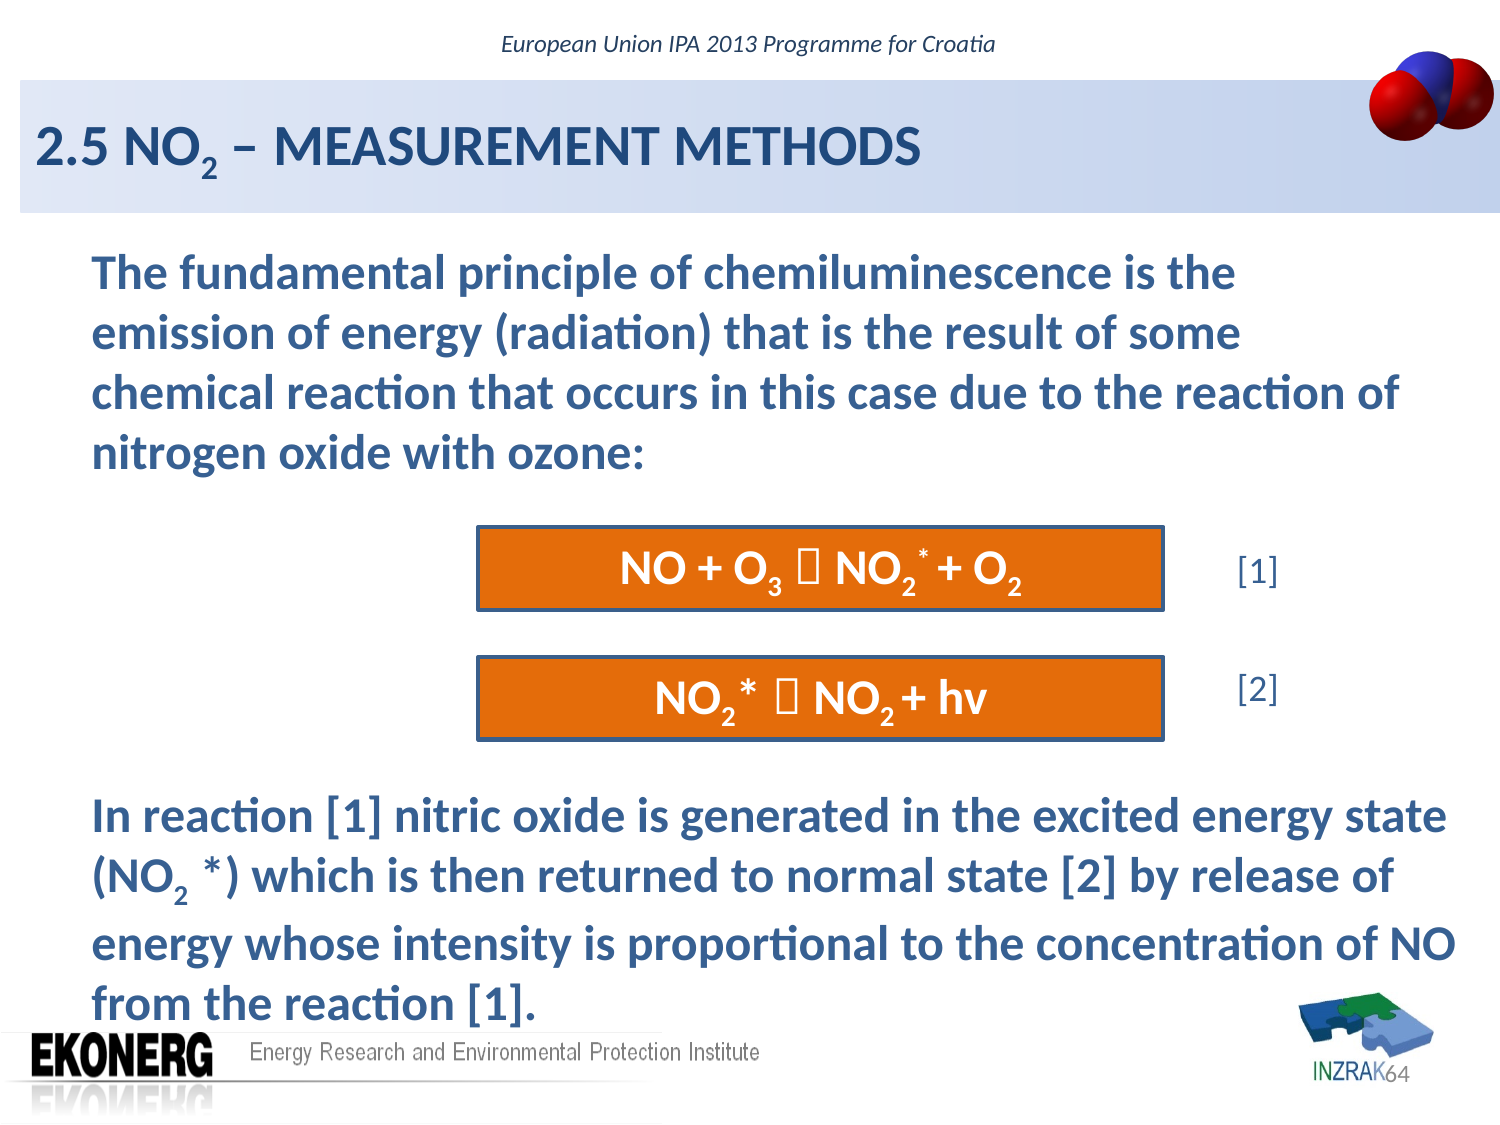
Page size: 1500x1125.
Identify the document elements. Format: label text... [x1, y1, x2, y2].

text_box [1] [1198, 538, 1317, 599]
picture [1363, 44, 1500, 148]
text_box NO2*  NO2 + hv [476, 655, 1165, 742]
text_box The fundamental principle of chemiluminescence is the emission of energy (radiation) that is the result of some chemical reaction that occurs in this case due to the reaction of nitrogen oxide with ozone: [76, 231, 1447, 487]
text_box In reaction [1] nitric oxide is generated in the excited energy state (NO2 *) which is then returned to normal state [2] by release of energy whose intensity is proportional to the concentration of NO from the reaction [1]. [76, 775, 1483, 1039]
picture [1298, 992, 1434, 1088]
text_box European Union IPA 2013 Programme for Croatia [0, 23, 1498, 71]
title 2.5 NO2 – MEASUREMENT METHODS [20, 80, 1500, 213]
picture [0, 1027, 783, 1125]
text_box NO + O3  NO2* + O2 [476, 525, 1165, 612]
slide_number 64 [1074, 1042, 1425, 1103]
text_box [2] [1198, 656, 1317, 717]
